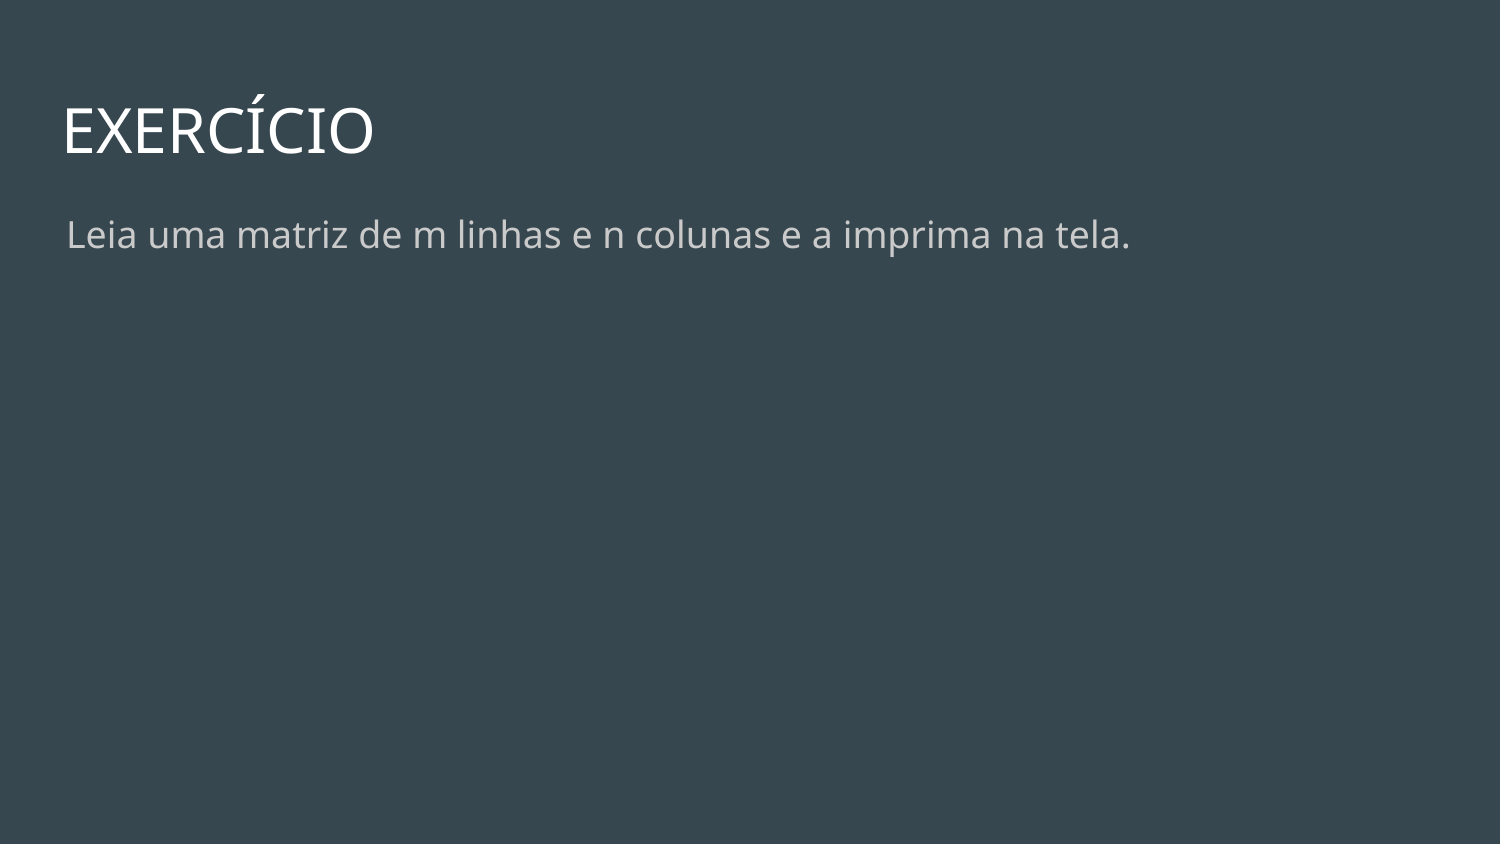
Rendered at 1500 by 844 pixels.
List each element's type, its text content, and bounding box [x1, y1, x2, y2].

title EXERCÍCIO [46, 76, 1445, 171]
list Leia uma matriz de m linhas e n colunas e a imprima na tela. [51, 189, 1449, 750]
